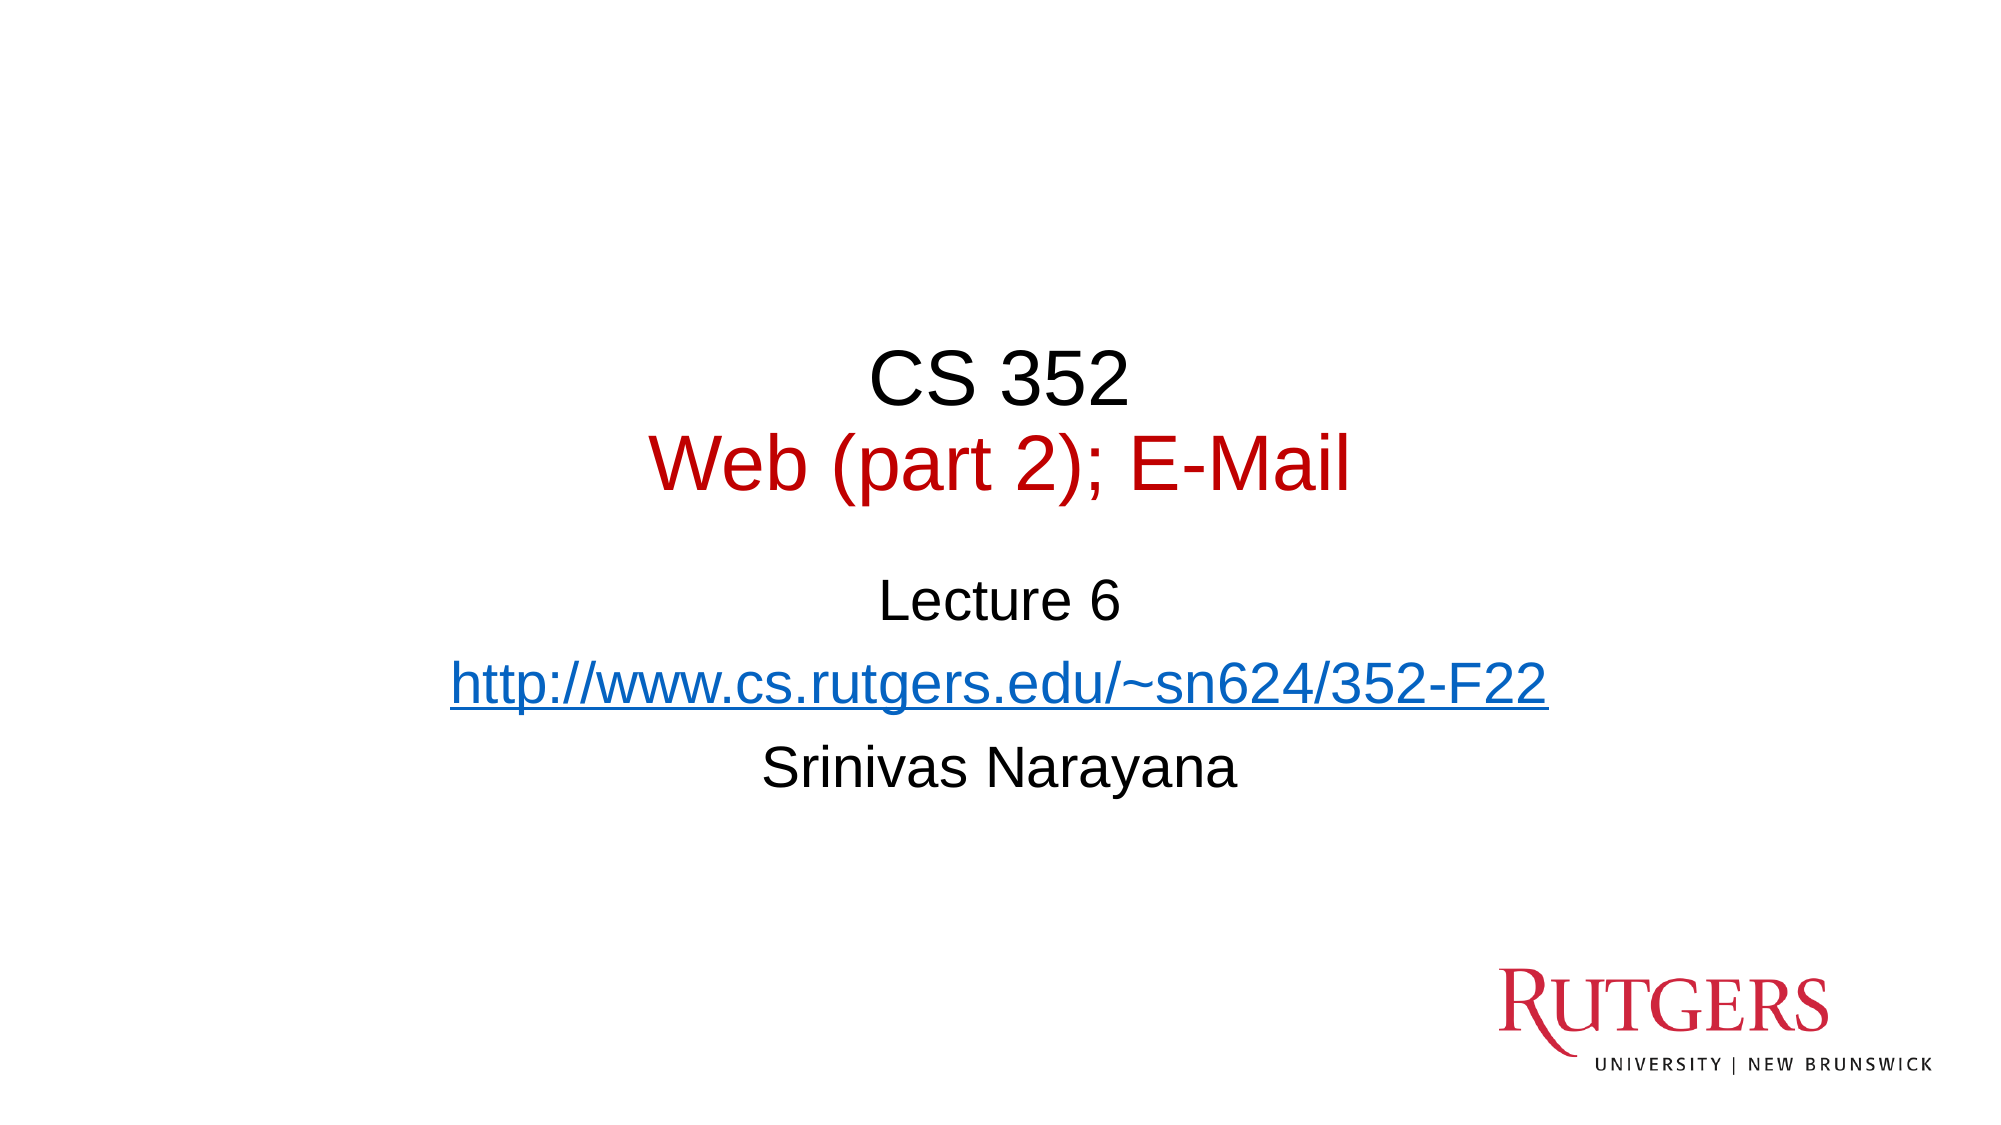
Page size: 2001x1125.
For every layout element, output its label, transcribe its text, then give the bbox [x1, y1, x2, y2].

picture [1487, 947, 1956, 1097]
subtitle Lecture 6 http://www.cs.rutgers.edu/~sn624/352-F22 Srinivas Narayana [249, 562, 1750, 888]
slide_number 1 [1412, 1042, 1863, 1103]
title CS 352 Web (part 2); E-Mail [223, 327, 1776, 515]
